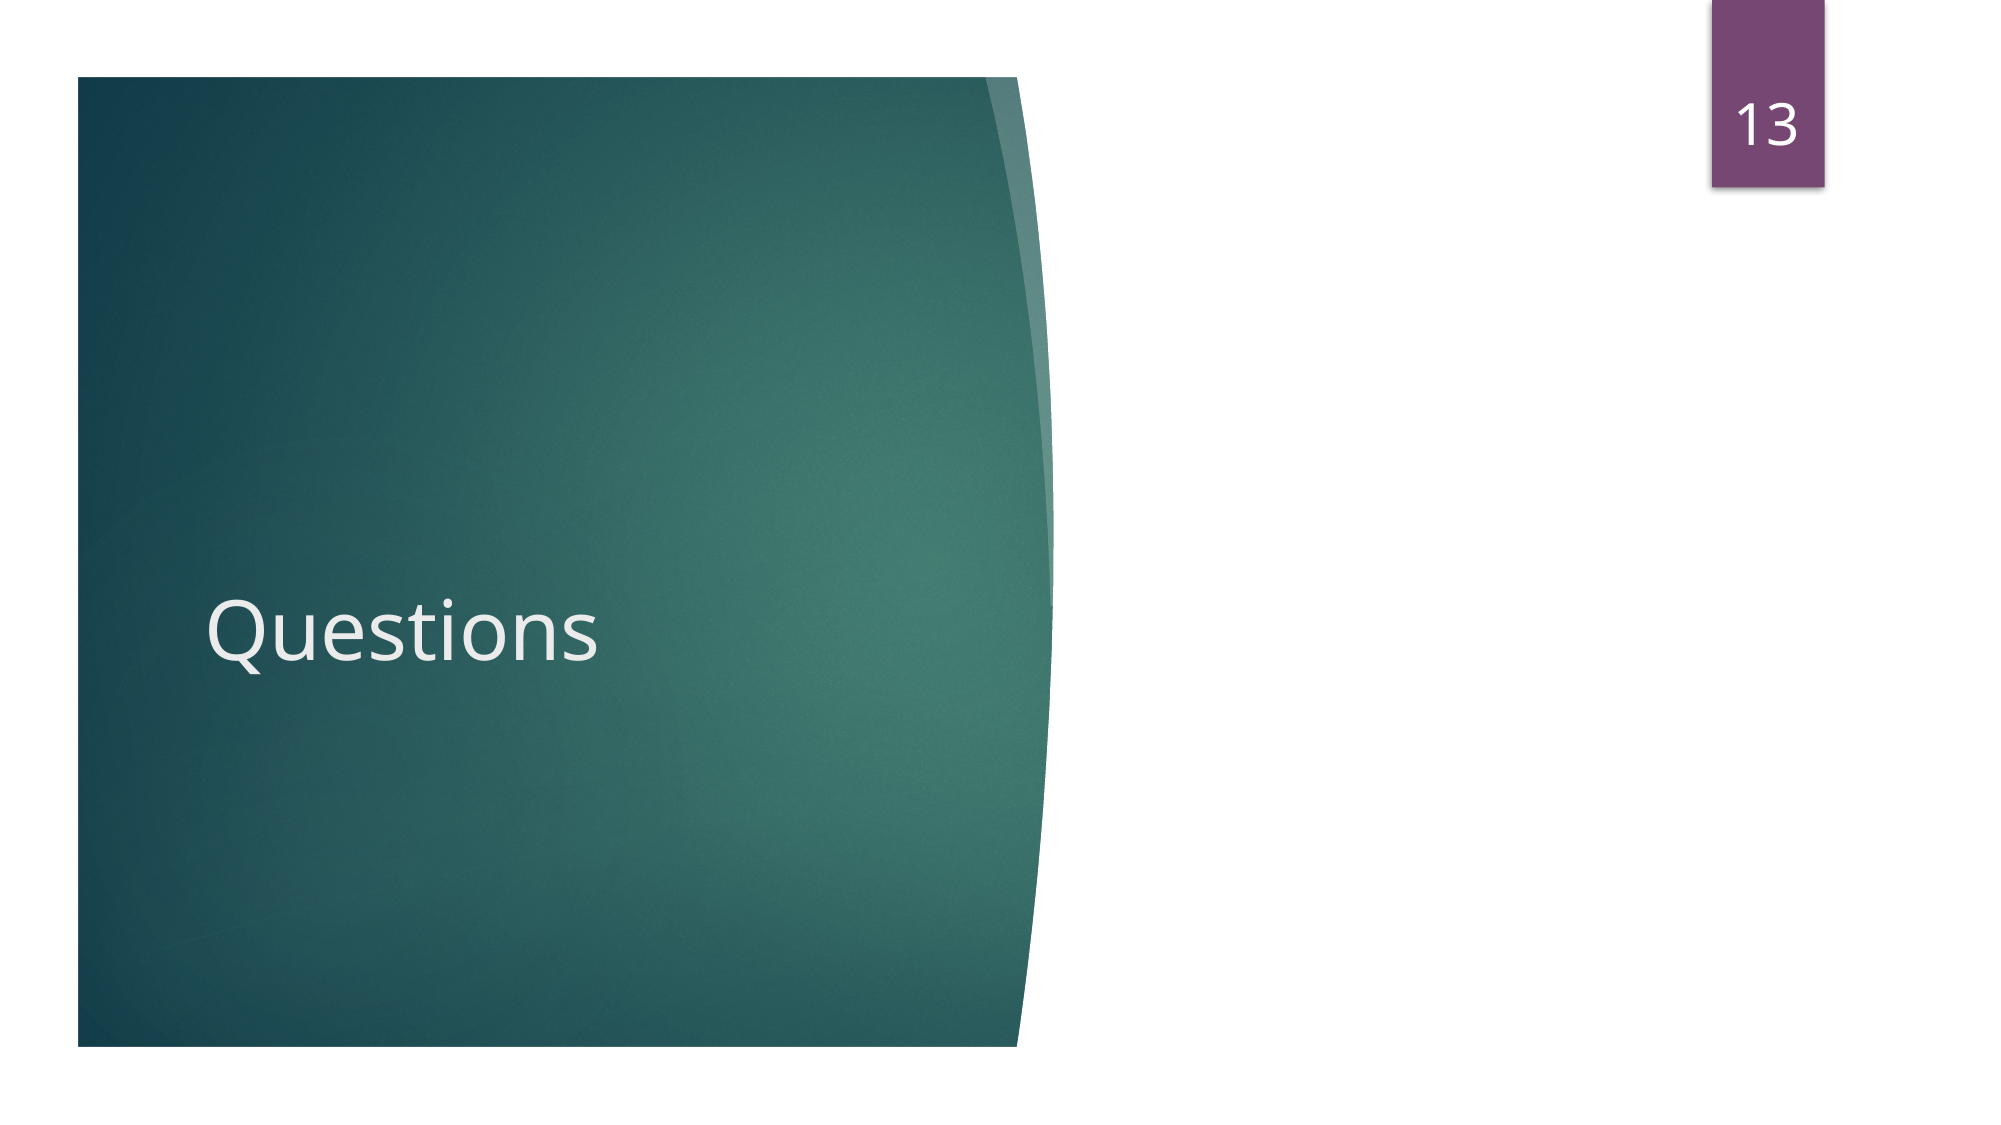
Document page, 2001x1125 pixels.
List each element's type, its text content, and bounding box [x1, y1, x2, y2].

title Questions [189, 439, 902, 815]
slide_number 13 [1698, 48, 1836, 175]
